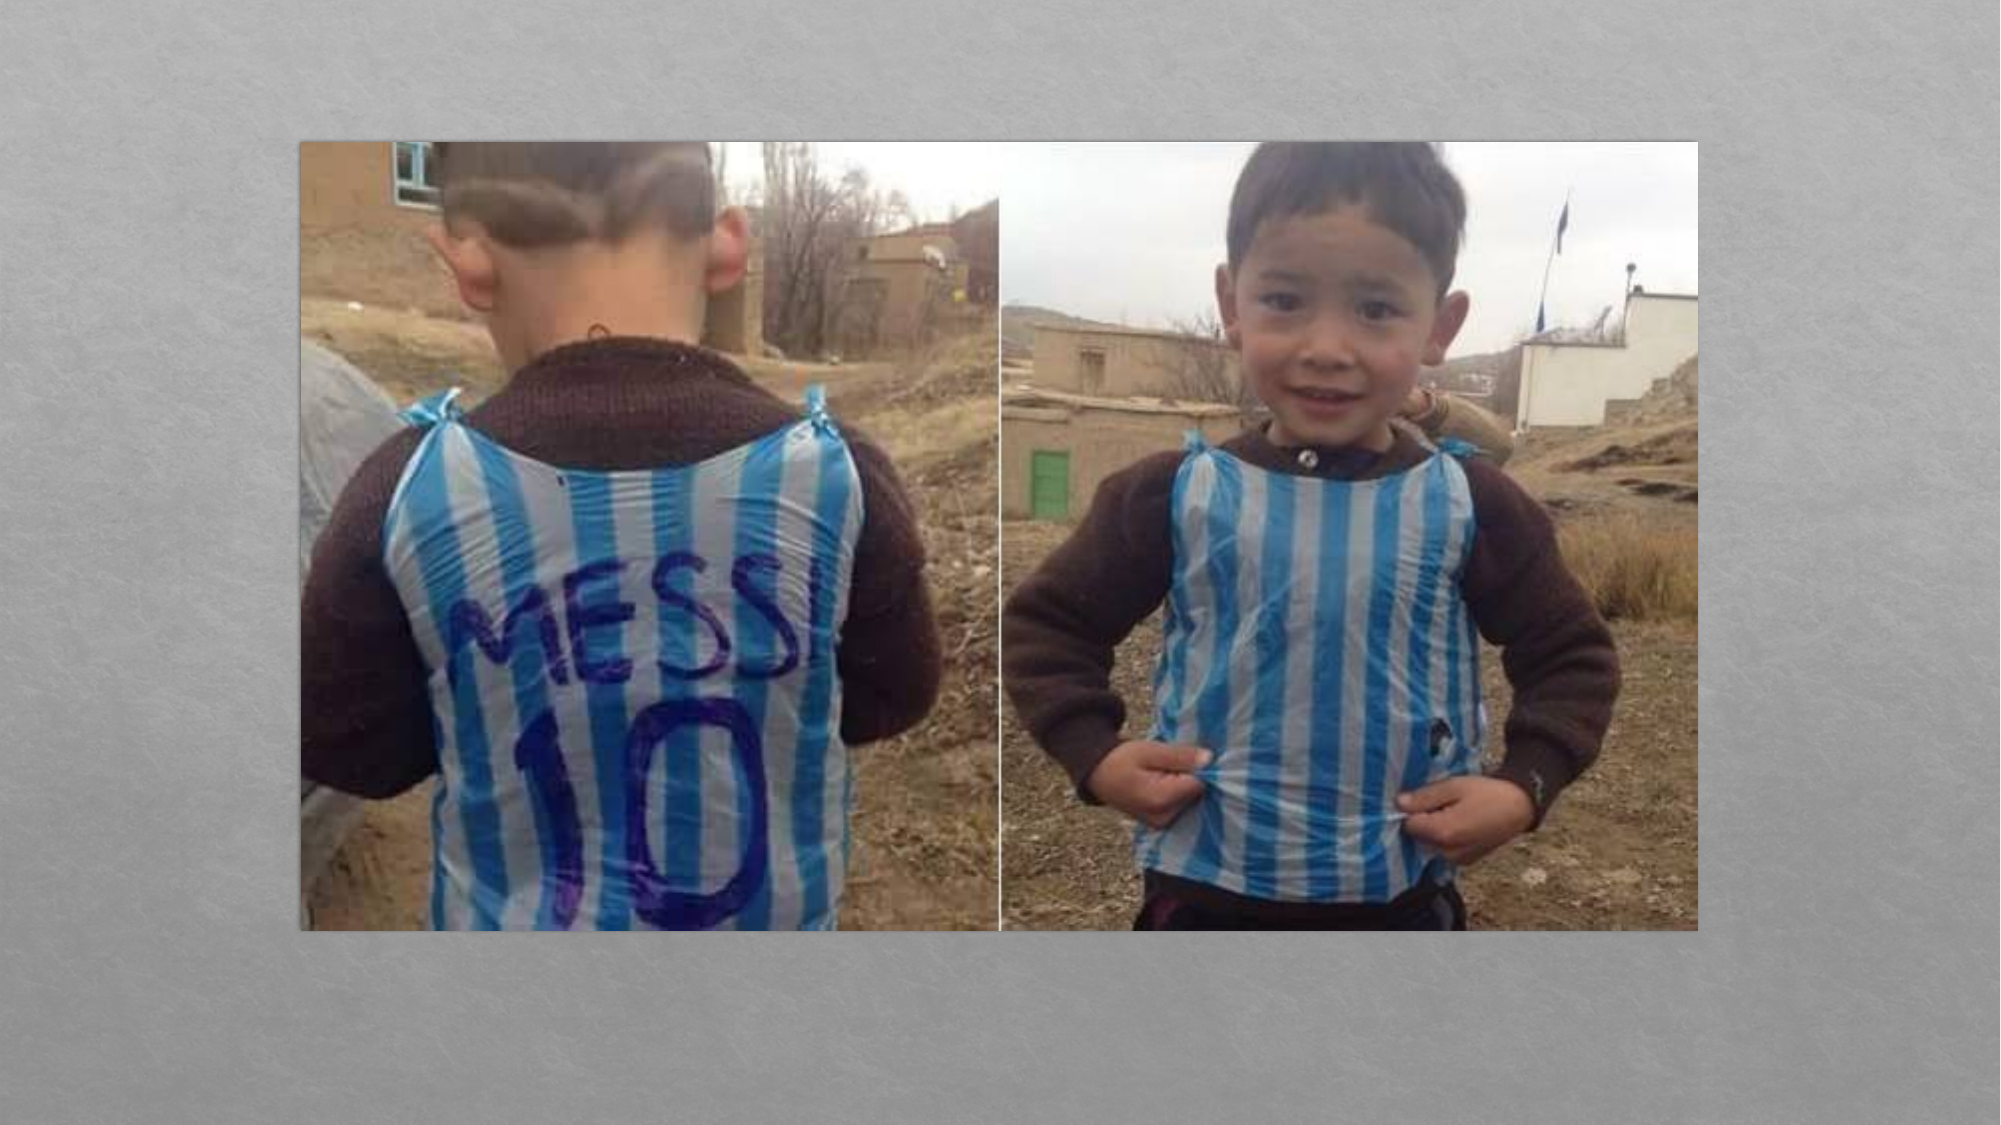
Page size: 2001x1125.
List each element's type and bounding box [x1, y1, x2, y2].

list [300, 142, 1698, 931]
